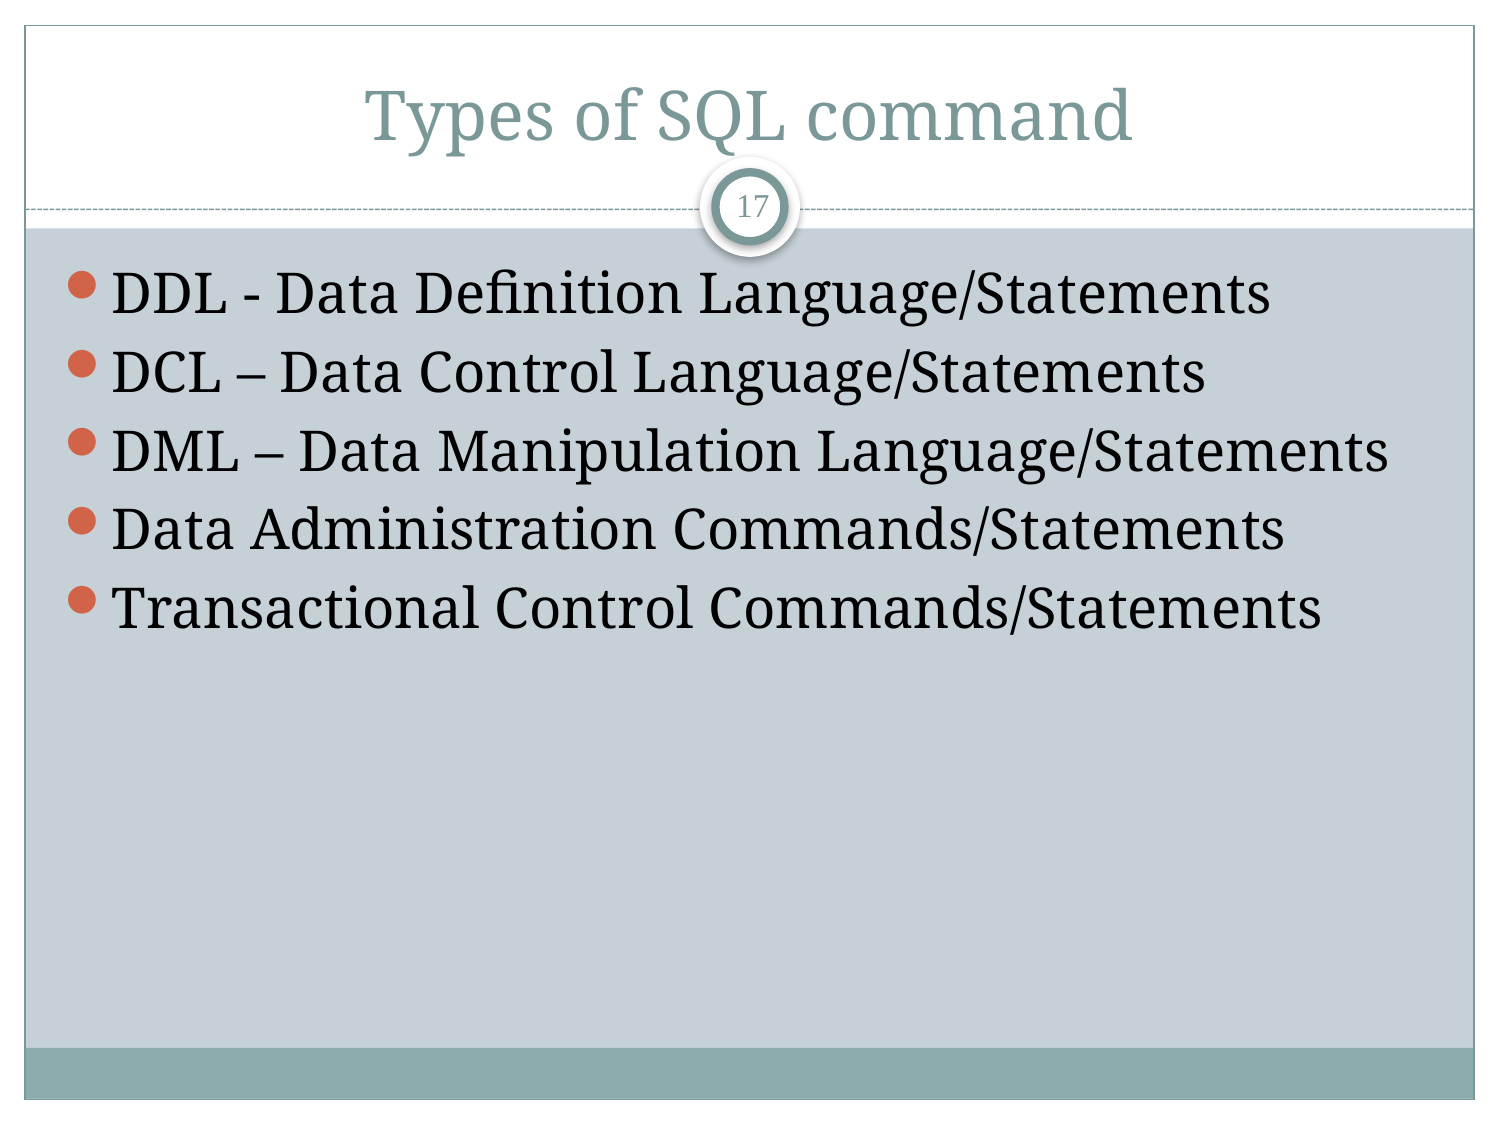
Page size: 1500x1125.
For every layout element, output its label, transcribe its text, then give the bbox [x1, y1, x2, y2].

title Types of SQL command [49, 37, 1450, 162]
list DDL - Data Definition Language/Statements DCL – Data Control Language/Statements DML – Data Manipulation Language/Statements Data Administration Commands/Statements Transactional Control Commands/Statements [49, 249, 1450, 1005]
slide_number 17 [715, 168, 791, 241]
